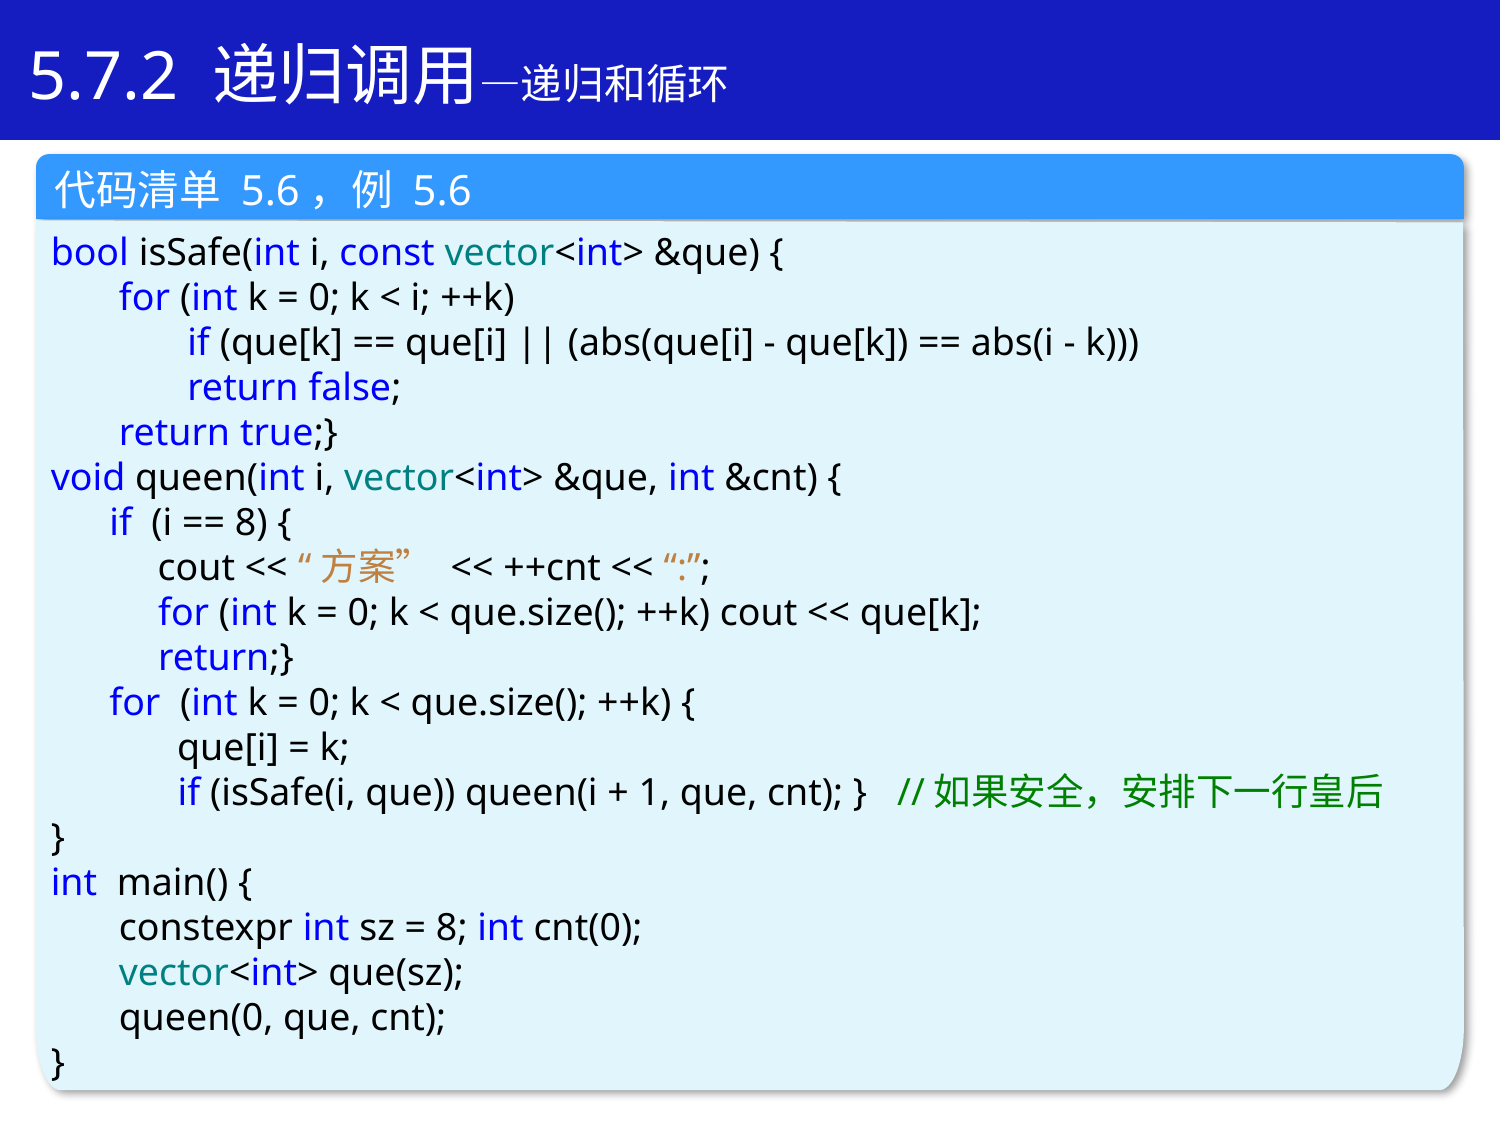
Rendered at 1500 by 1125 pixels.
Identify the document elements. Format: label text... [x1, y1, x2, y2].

slide_number 66 [1059, 1100, 1397, 1108]
text_box 5.7.2 递归调用—递归和循环 [13, 25, 1397, 121]
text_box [35, 154, 1464, 1099]
